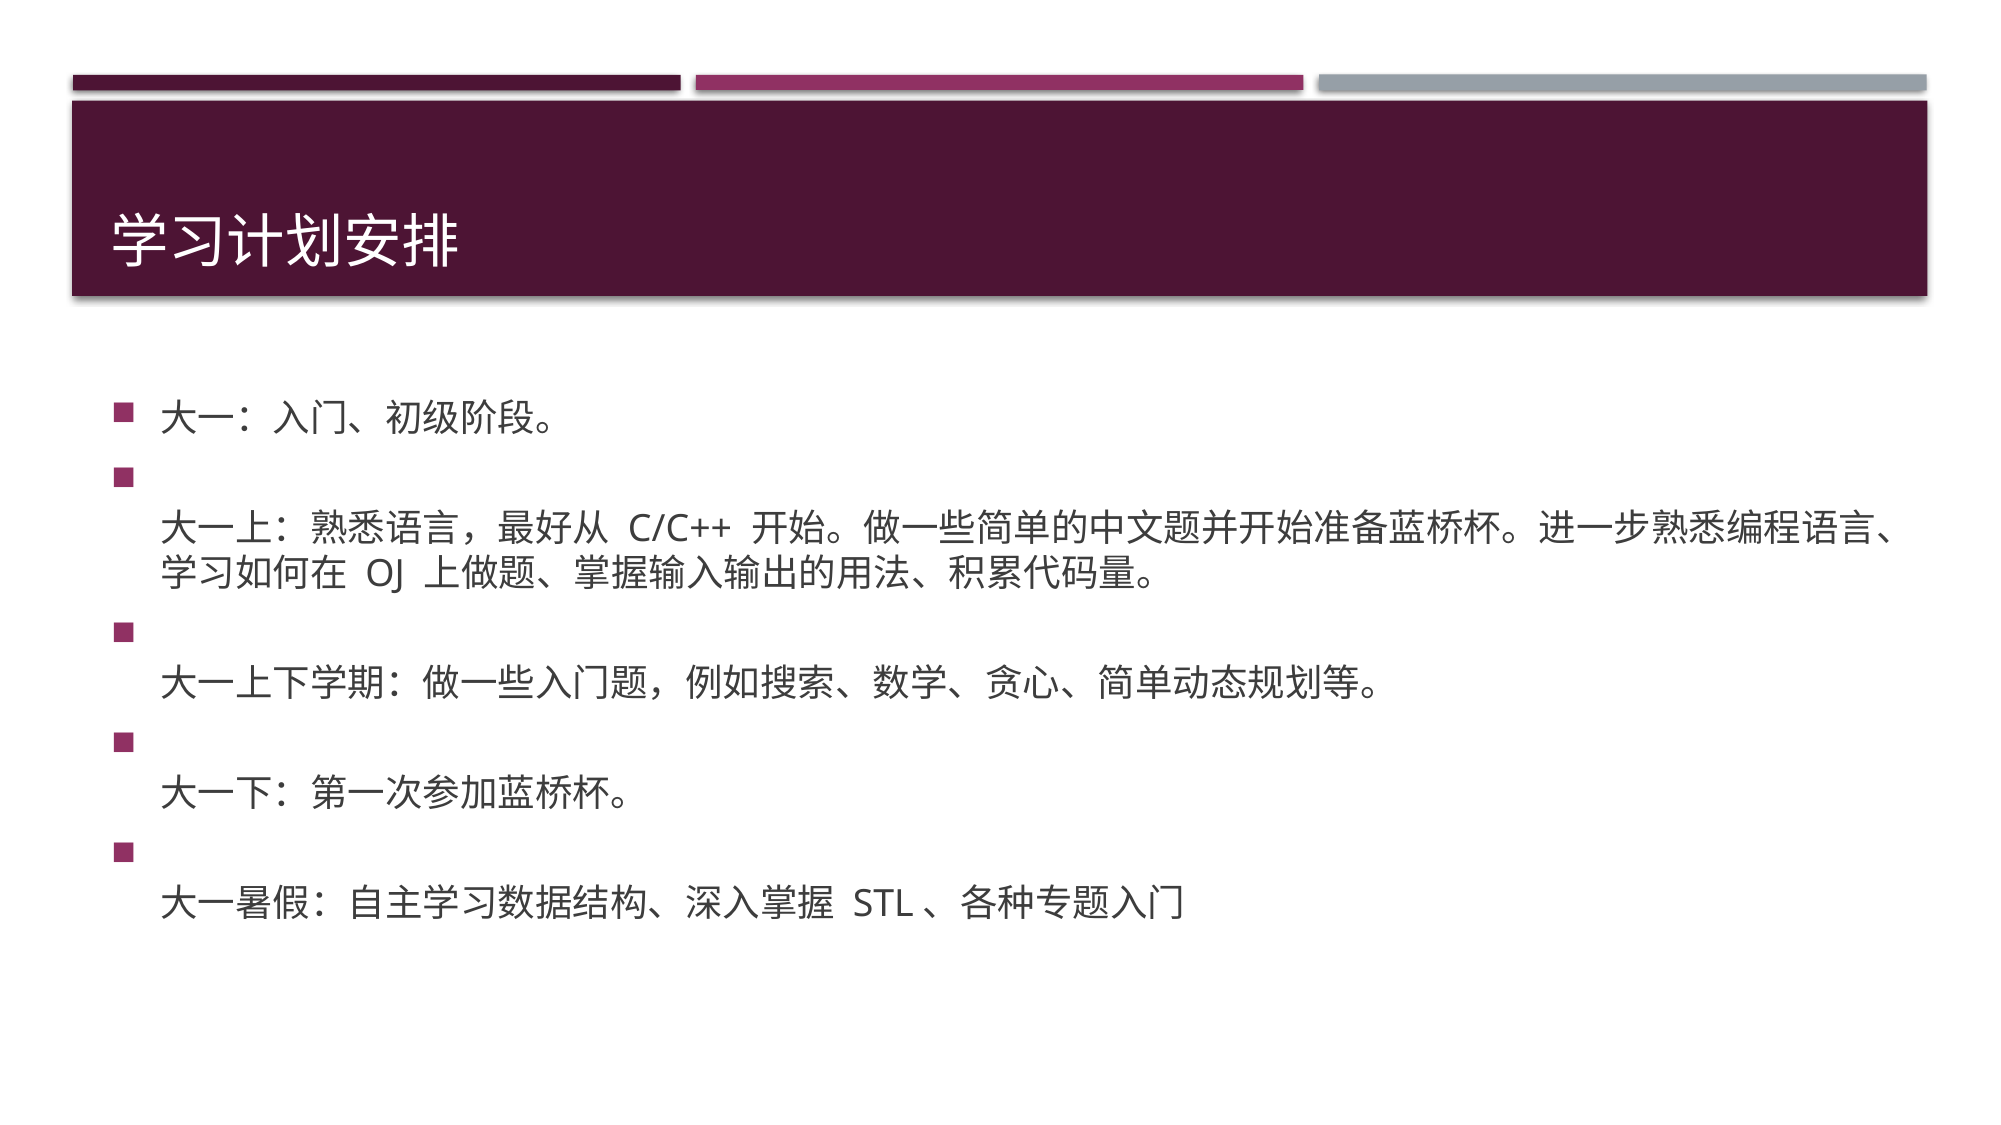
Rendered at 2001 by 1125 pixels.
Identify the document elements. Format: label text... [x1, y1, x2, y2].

title 学习计划安排 [95, 115, 1905, 282]
list 大一：入门、初级阶段。 大一上：熟悉语言，最好从 C/C++ 开始。做一些简单的中文题并开始准备蓝桥杯。进一步熟悉编程语言、学习如何在 OJ 上做题、掌握输入输出的用法、积累代码量。 大一上下学期：做一些入门题，例如搜索、数学、贪心、简单动态规划等。 大一下：第一次参加蓝桥杯。 大一暑假：自主学习数据结构、深入掌握 STL、各种专题入门 [95, 357, 1905, 962]
